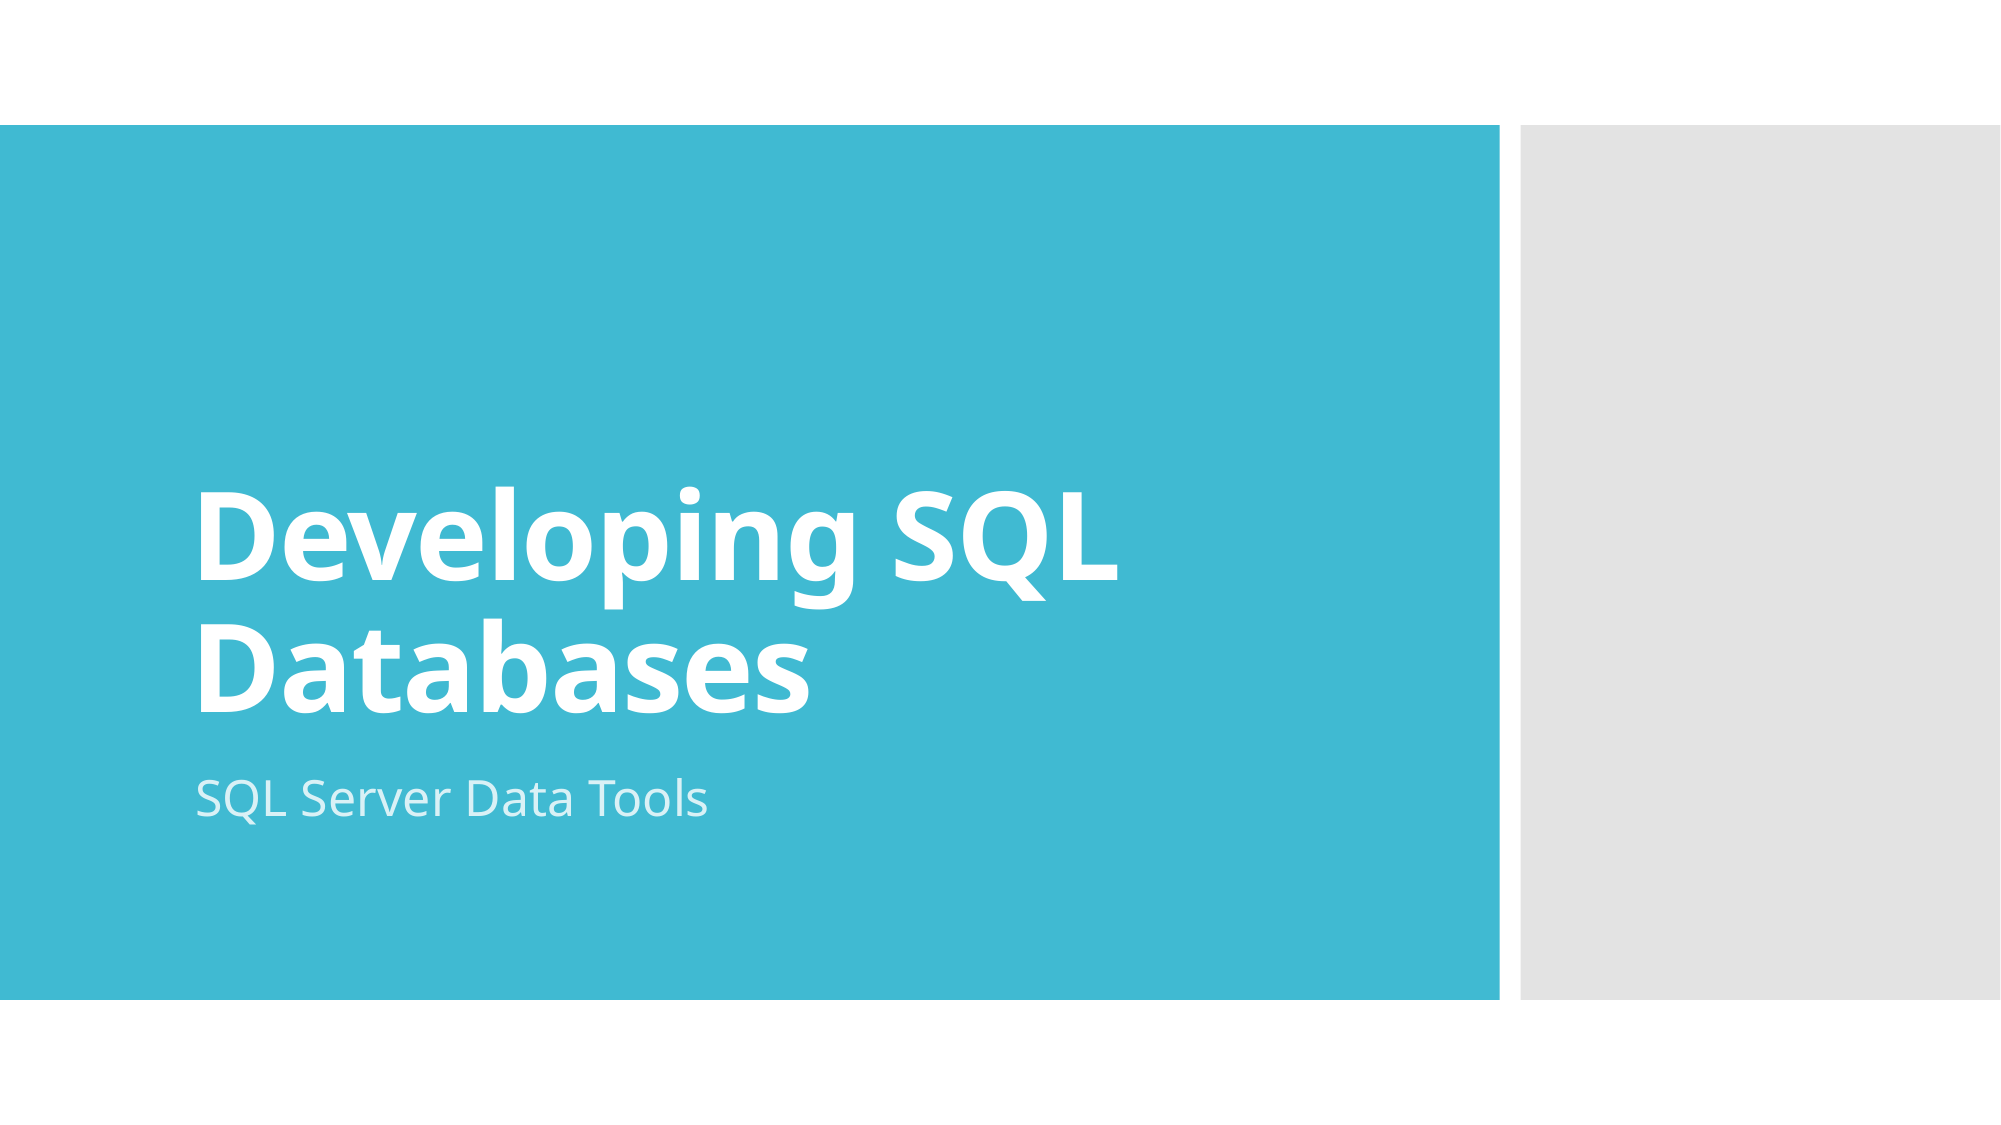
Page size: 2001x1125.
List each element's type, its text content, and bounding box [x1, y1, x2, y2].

title Developing SQL Databases [175, 213, 1376, 747]
subtitle SQL Server Data Tools [180, 766, 1381, 917]
